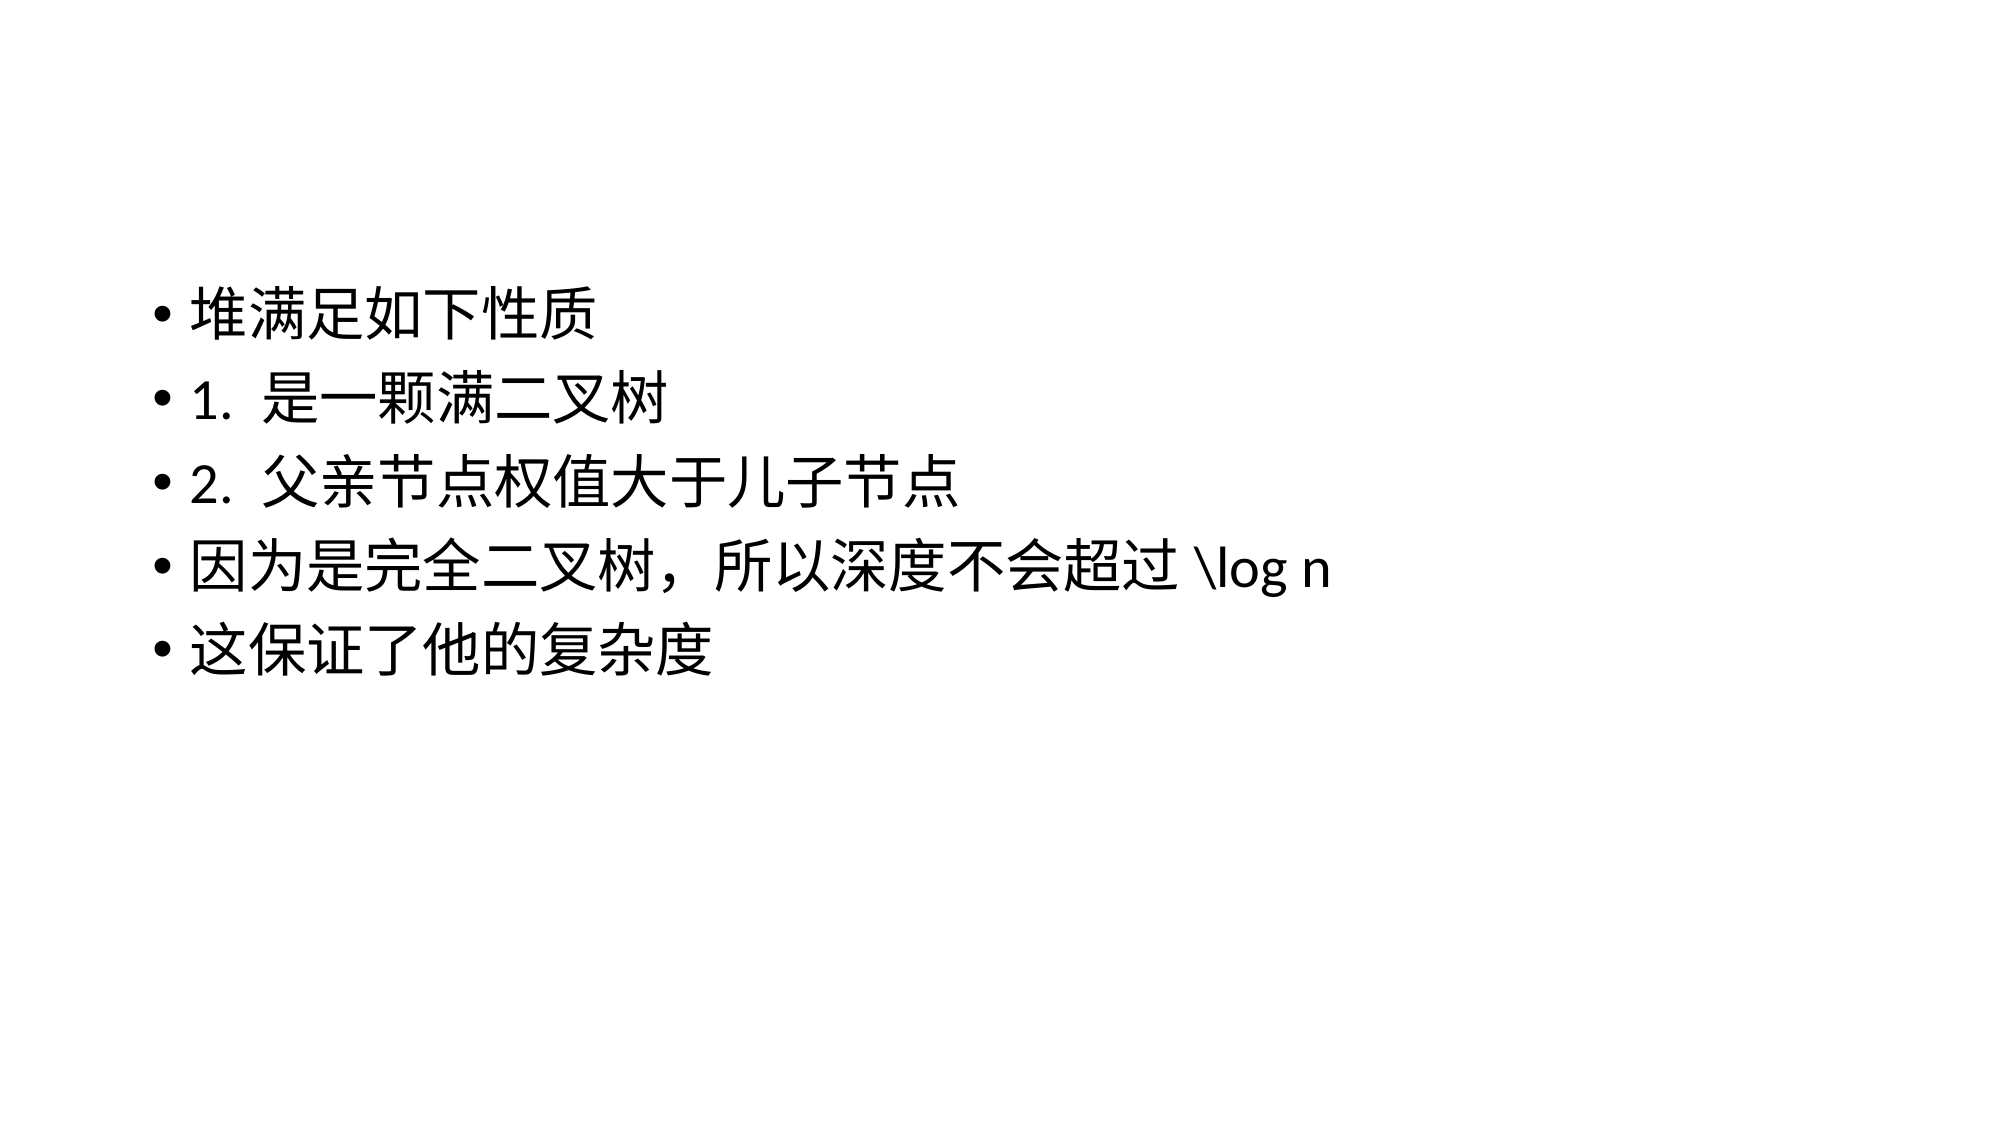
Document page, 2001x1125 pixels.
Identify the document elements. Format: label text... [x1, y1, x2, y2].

list 堆满足如下性质 1. 是一颗满二叉树 2. 父亲节点权值大于儿子节点 因为是完全二叉树，所以深度不会超过\log n 这保证了他的复杂度 [137, 103, 1863, 1014]
